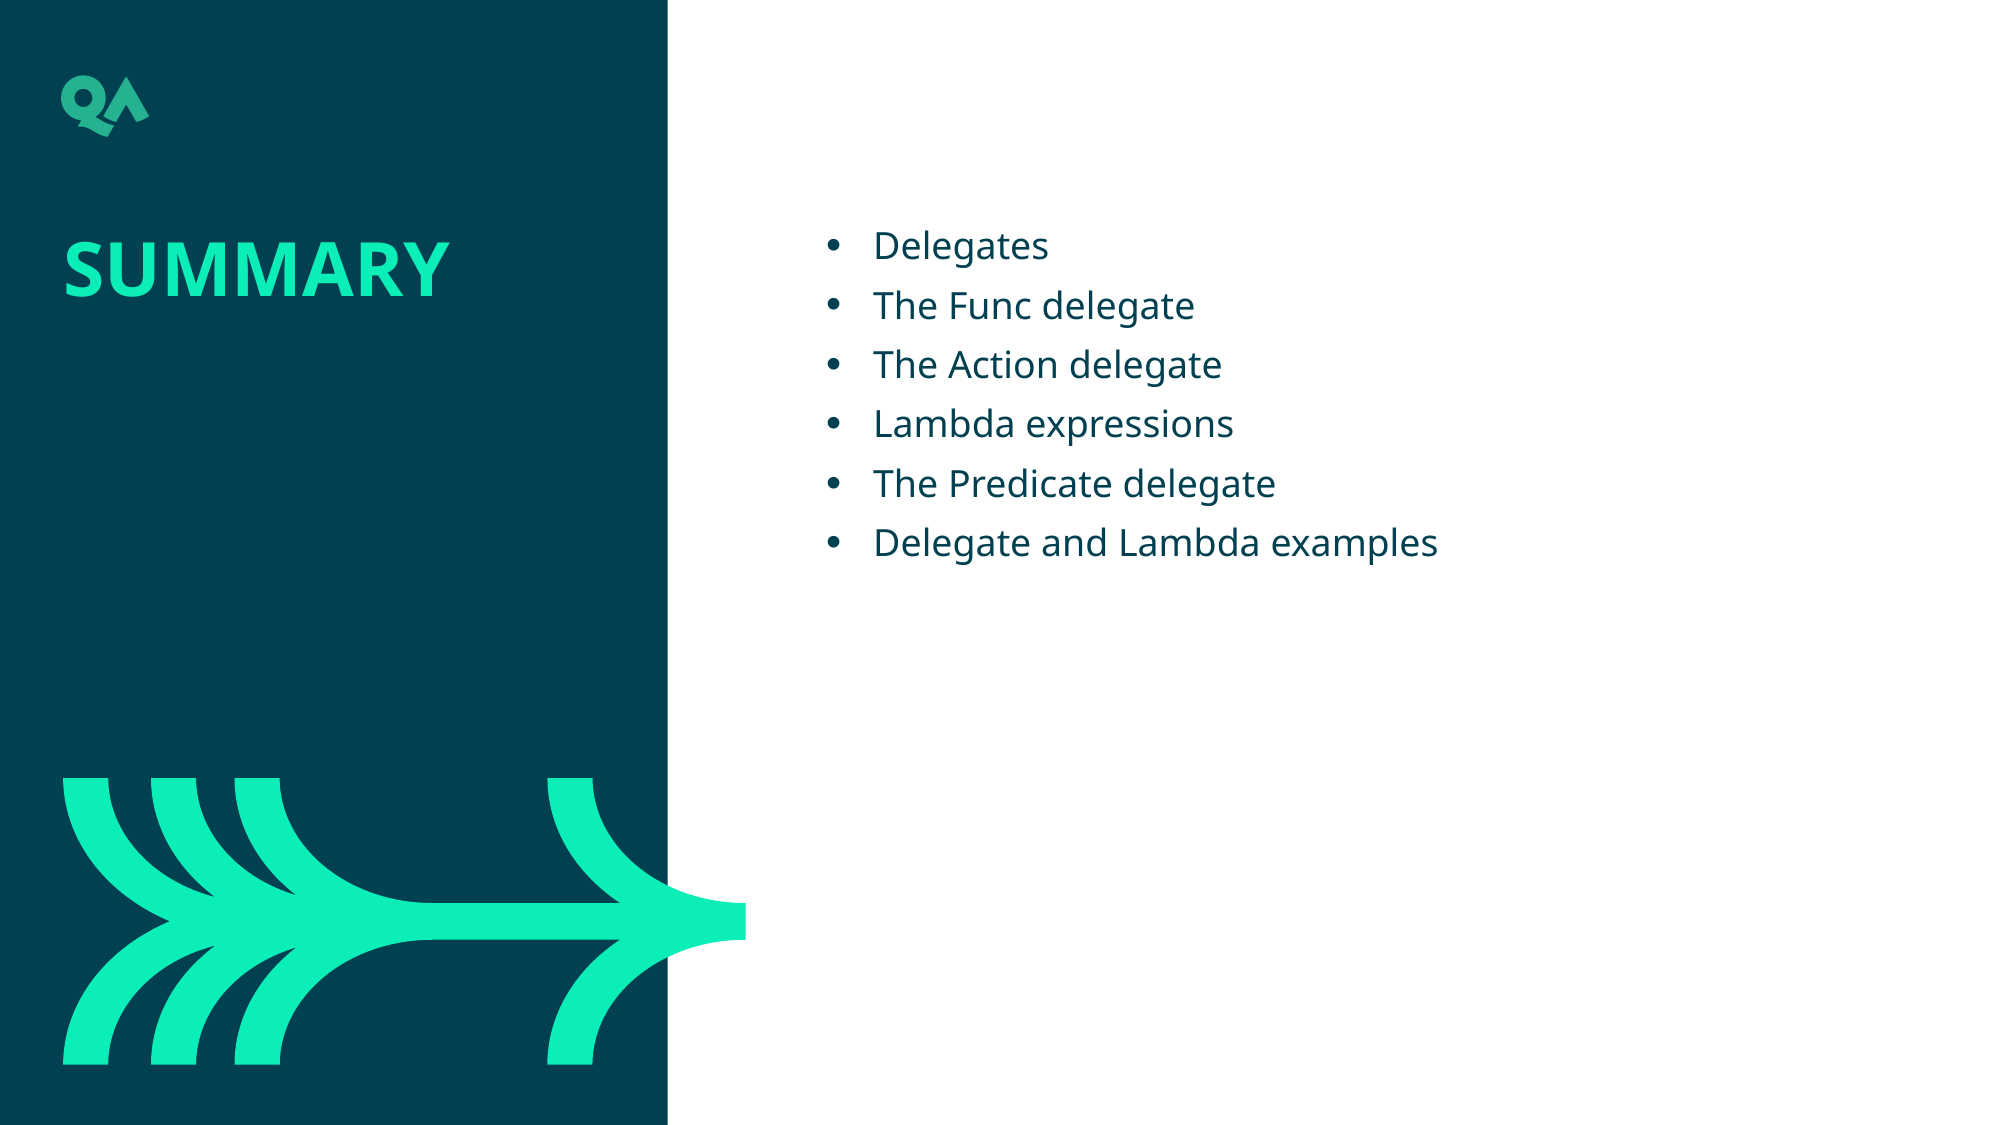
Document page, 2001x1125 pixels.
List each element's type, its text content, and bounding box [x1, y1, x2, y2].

list Summary [63, 221, 628, 673]
list Delegates The Func delegate The Action delegate Lambda expressions The Predicate delegate Delegate and Lambda examples [826, 221, 1937, 1062]
